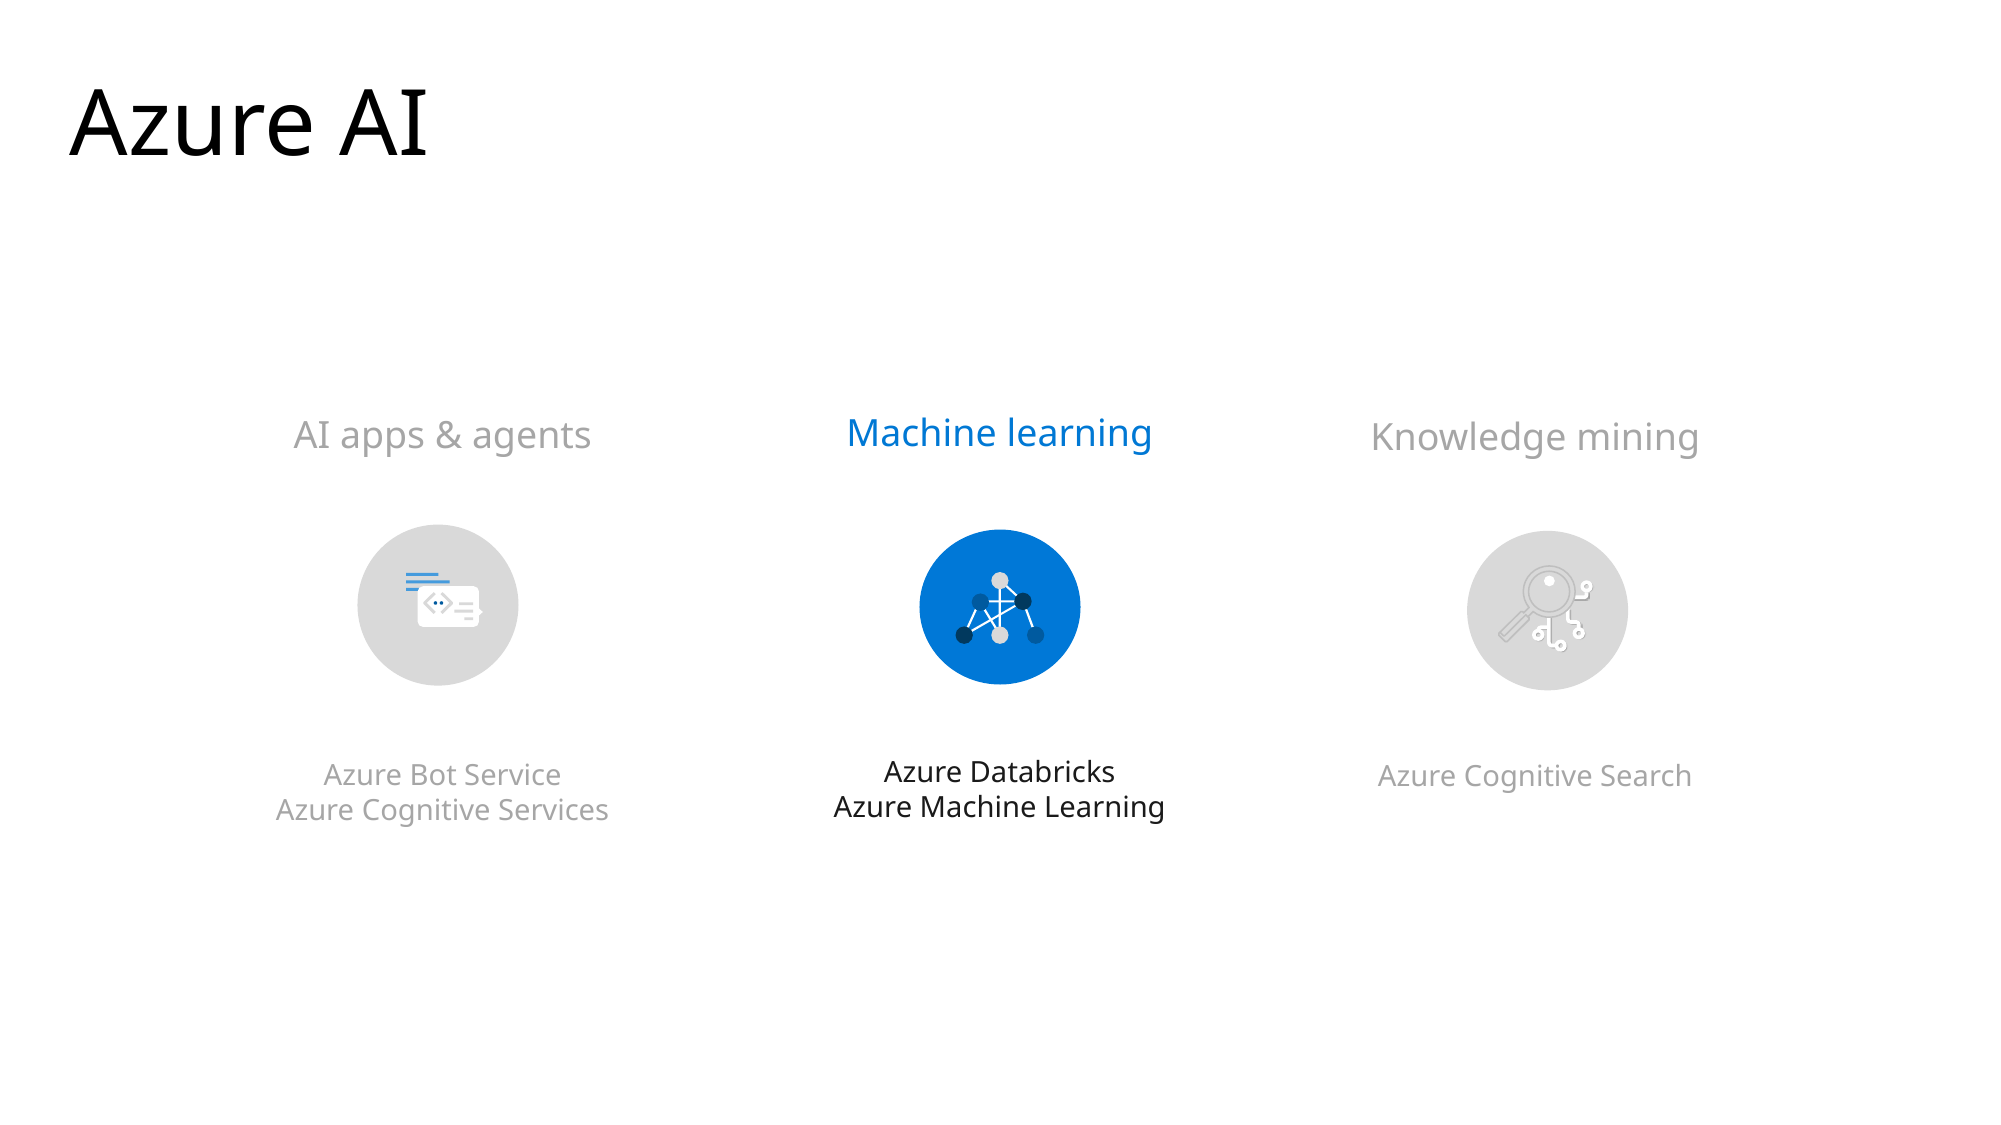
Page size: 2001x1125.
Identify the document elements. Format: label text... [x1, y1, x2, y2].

text_box Machine learning [846, 408, 1154, 454]
text_box AI apps & agents [293, 411, 593, 457]
text_box Azure Bot Service Azure Cognitive Services [238, 748, 647, 834]
text_box Knowledge mining [1370, 412, 1701, 458]
title Azure AI [69, 49, 1930, 174]
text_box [357, 524, 519, 686]
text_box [919, 529, 1081, 685]
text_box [1467, 530, 1629, 691]
text_box Azure Databricks Azure Machine Learning [795, 746, 1204, 831]
text_box Azure Cognitive Search [1331, 749, 1740, 800]
